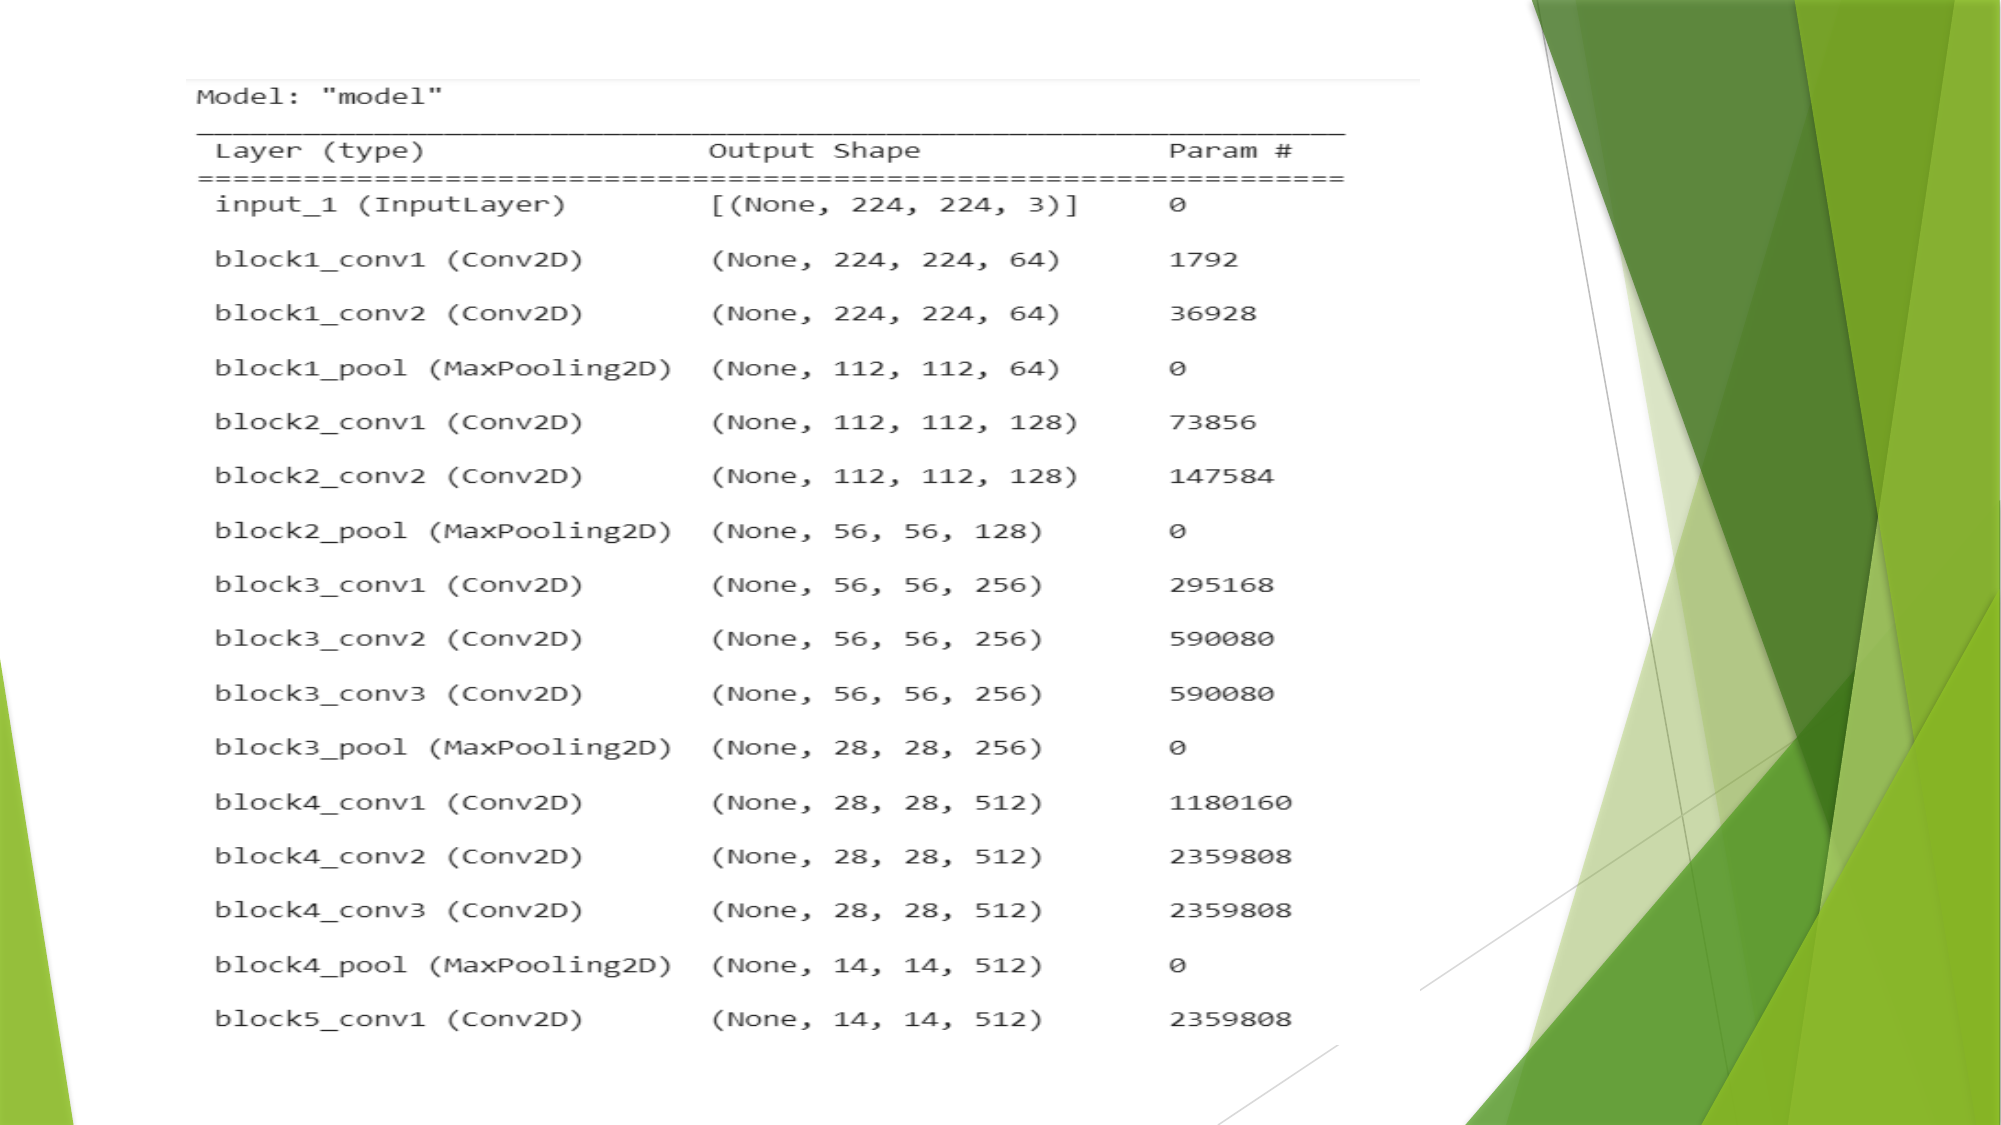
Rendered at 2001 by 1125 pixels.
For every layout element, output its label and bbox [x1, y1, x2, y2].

text_box [22, 0, 1500, 116]
picture [186, 79, 1421, 1046]
